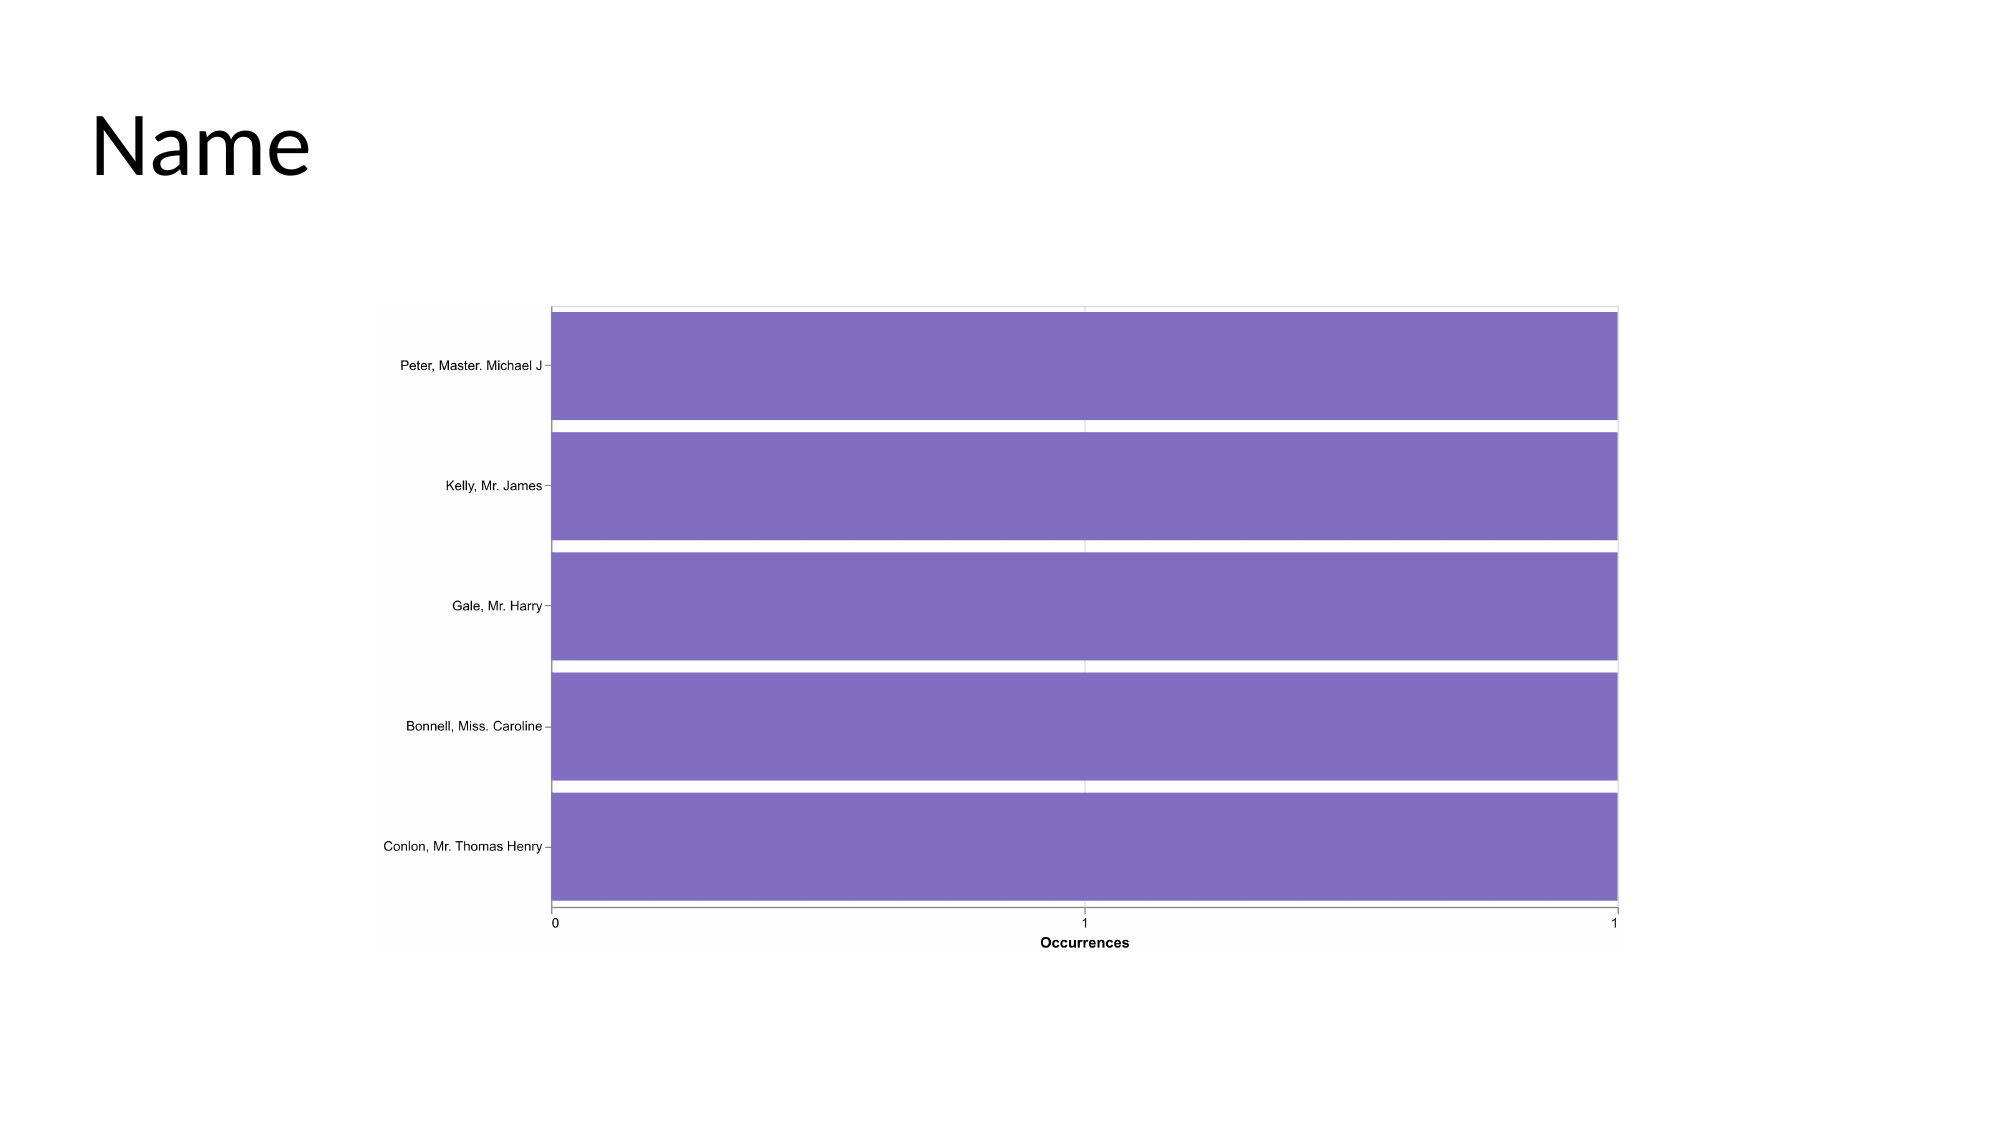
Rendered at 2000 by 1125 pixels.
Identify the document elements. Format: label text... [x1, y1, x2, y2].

picture [374, 299, 1626, 956]
title Name [75, 45, 1425, 233]
